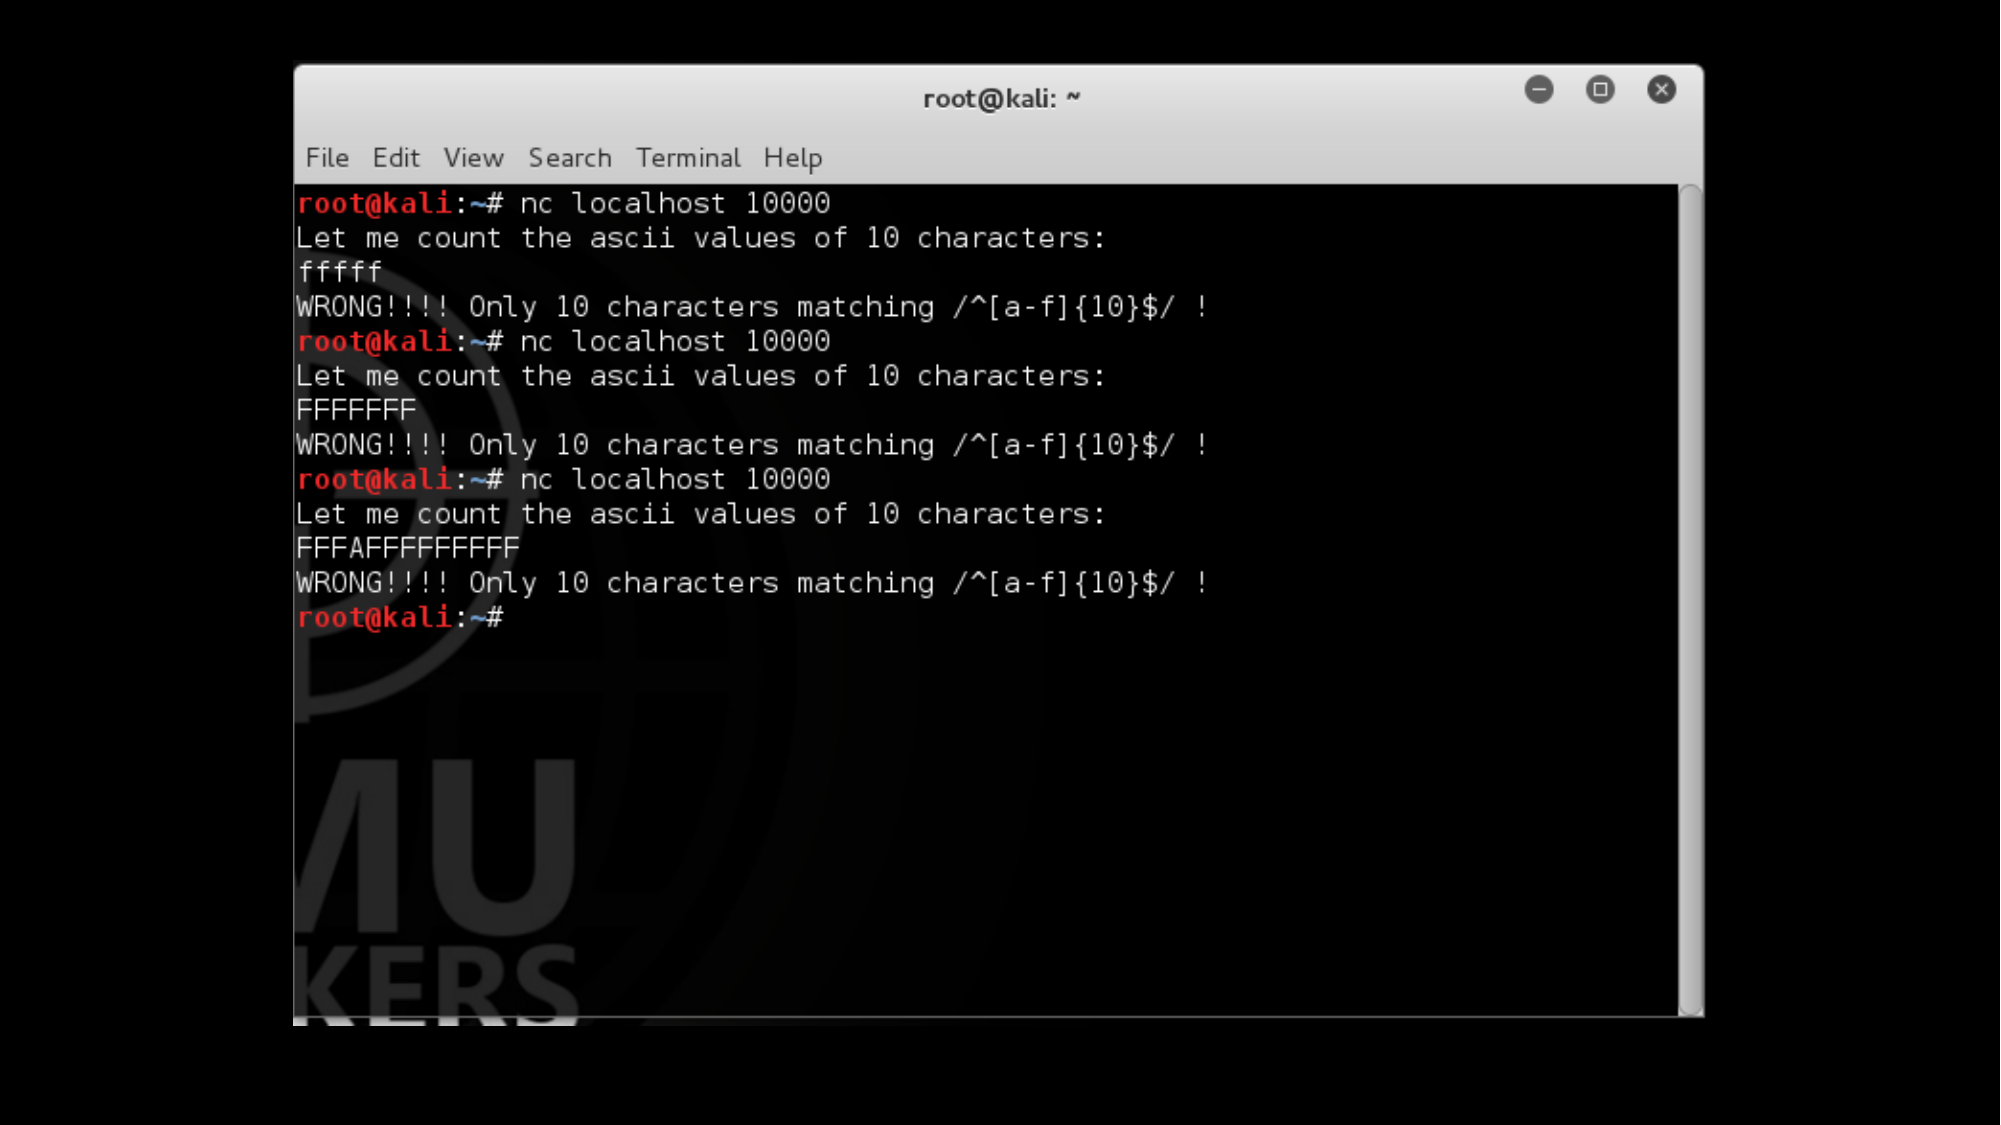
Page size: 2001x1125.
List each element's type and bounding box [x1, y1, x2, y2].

picture [293, 60, 1715, 1026]
